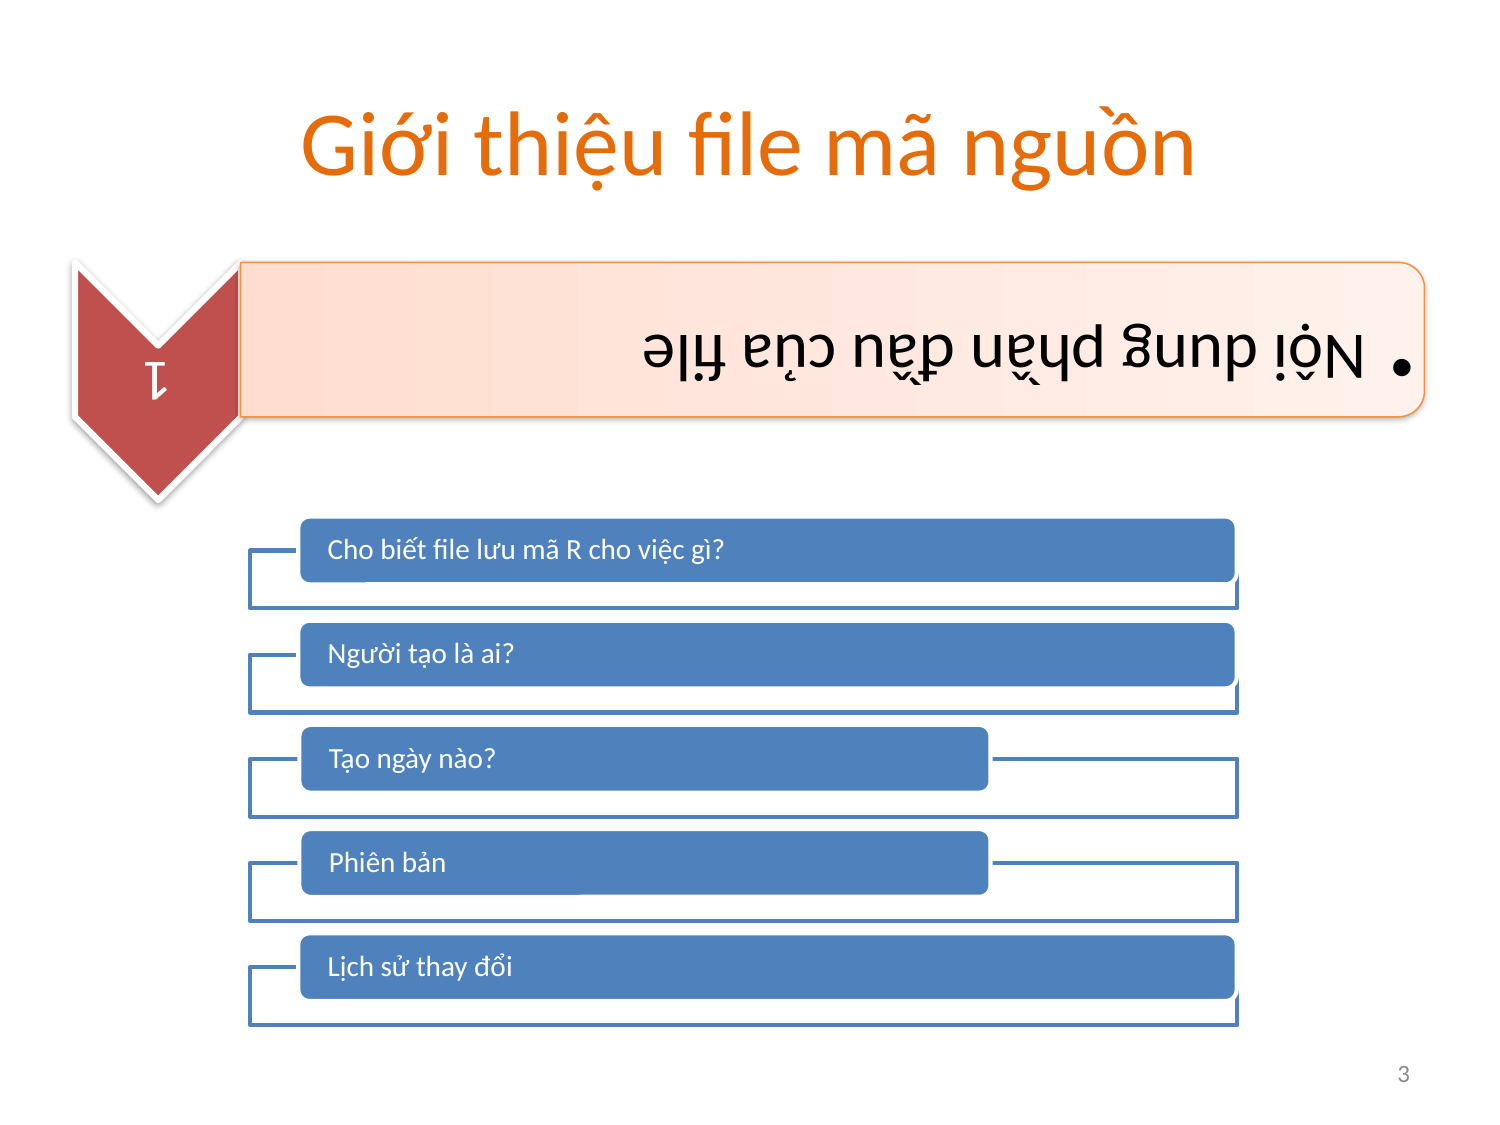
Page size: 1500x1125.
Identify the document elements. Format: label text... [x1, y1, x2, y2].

title Giới thiệu file mã nguồn [75, 45, 1425, 233]
slide_number 3 [1074, 1042, 1425, 1103]
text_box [249, 499, 1238, 1042]
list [74, 262, 1426, 501]
